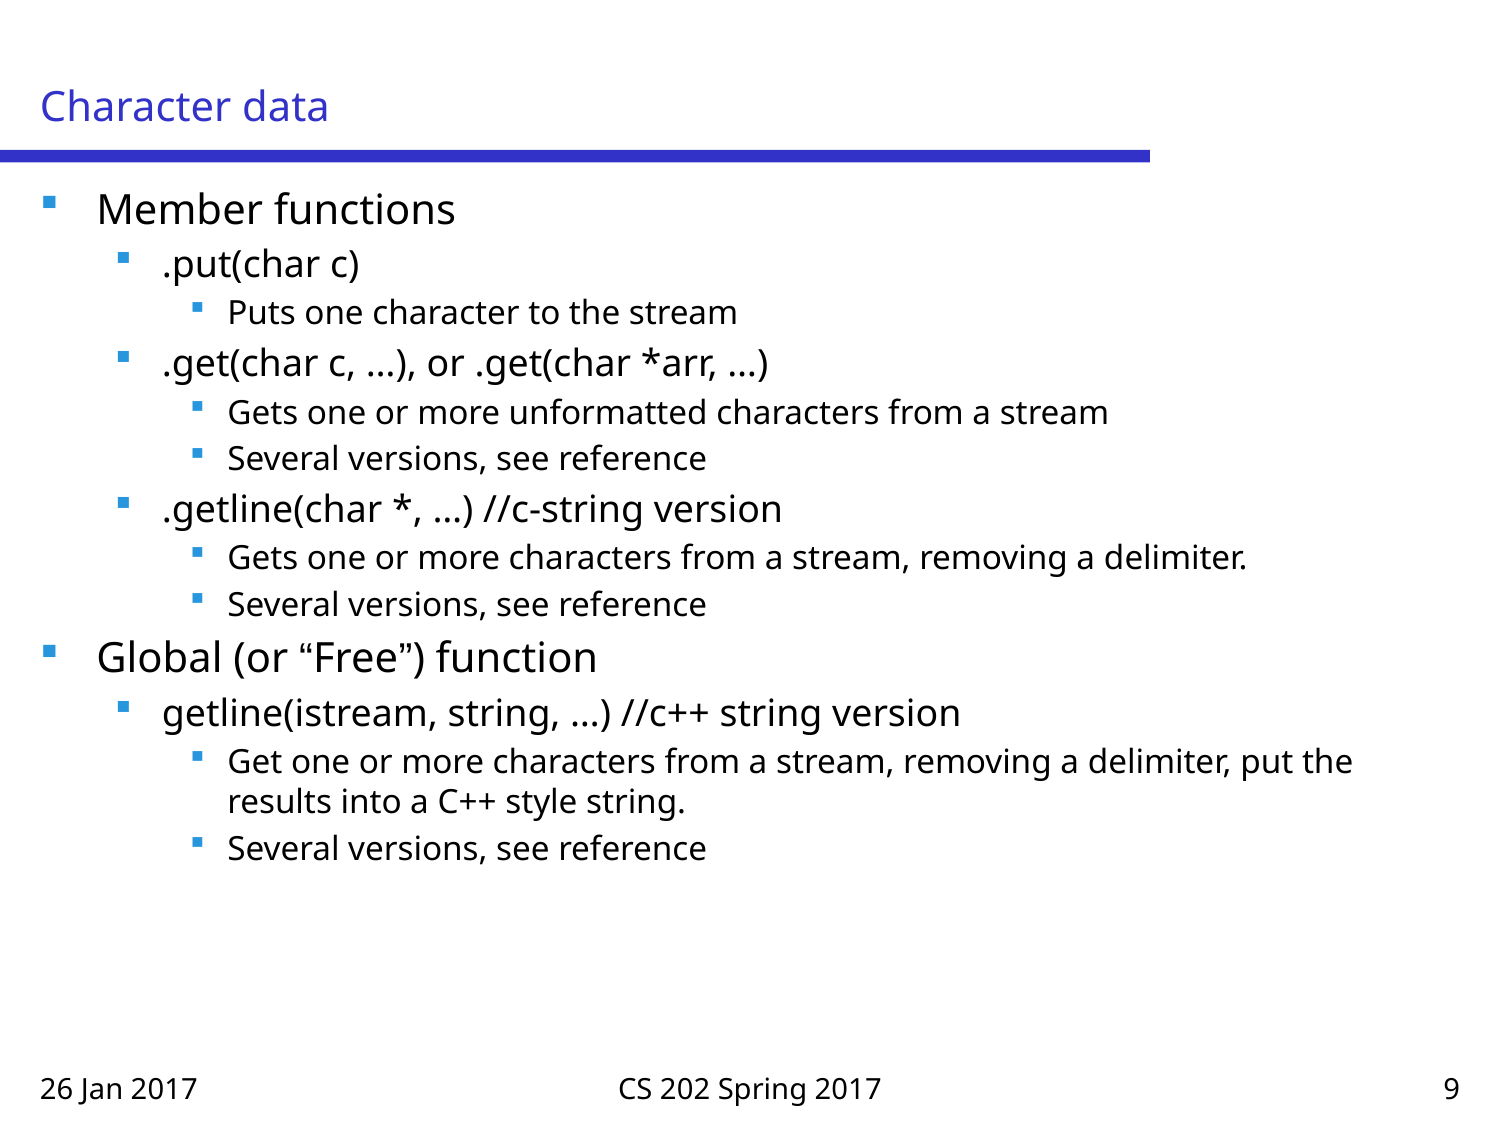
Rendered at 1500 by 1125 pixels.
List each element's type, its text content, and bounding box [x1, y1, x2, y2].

slide_number 9 [1125, 1062, 1475, 1113]
footer CS 202 Spring 2017 [387, 1062, 1113, 1113]
title Character data [24, 24, 1475, 138]
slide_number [24, 1062, 375, 1113]
list Member functions .put(char c) Puts one character to the stream .get(char c, …), or .get(char *arr, …) Gets one or more unformatted characters from a stream Several versions, see reference .getline(char *, …) //c-string version Gets one or more characters from a stream, removing a delimiter. Several versions, see reference Global (or “Free”) function getline(istream, string, …) //c++ string version Get one or more characters from a stream, removing a delimiter, put the results into a C++ style string. Several versions, see reference [24, 174, 1475, 1050]
